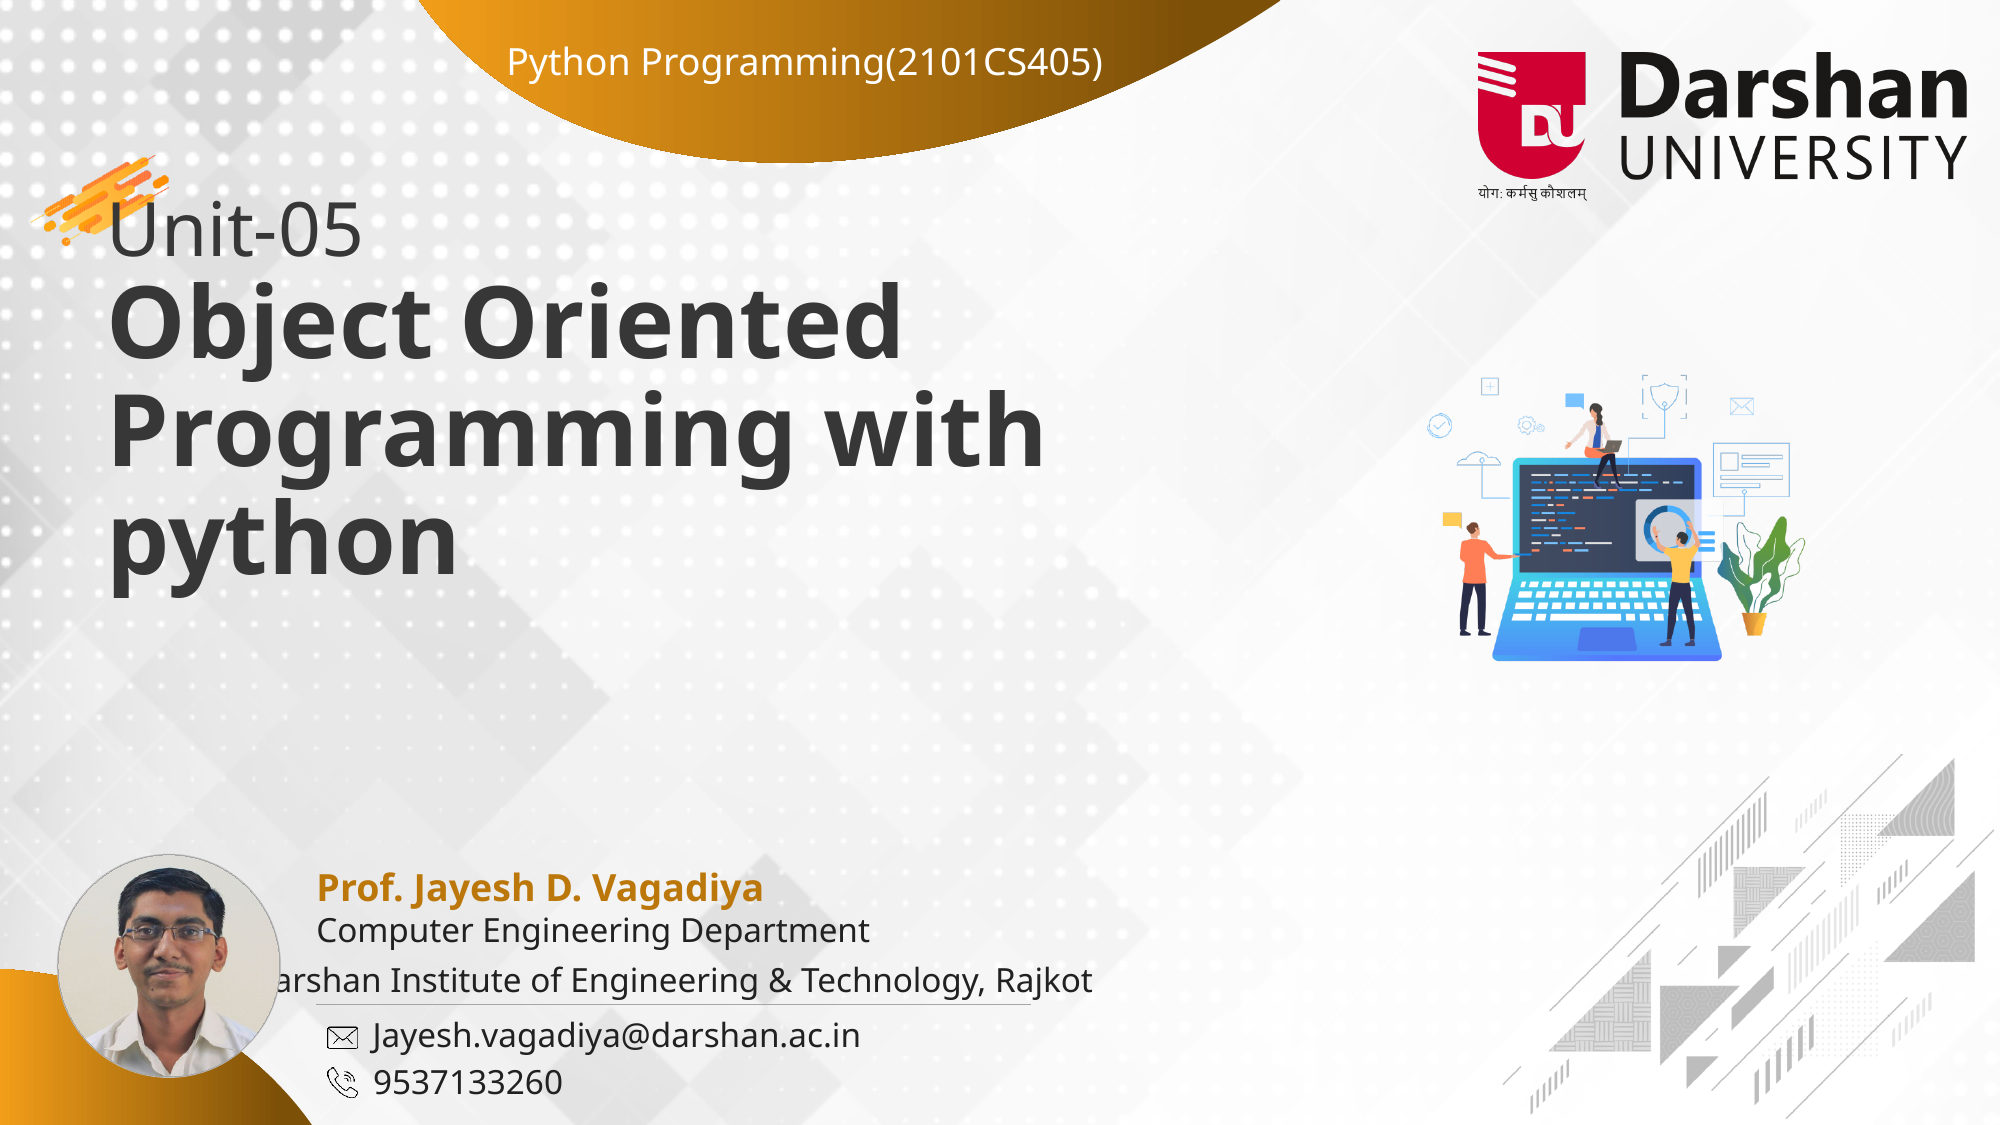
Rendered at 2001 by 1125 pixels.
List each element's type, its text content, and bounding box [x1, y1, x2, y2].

title Unit-05 Object Oriented Programming with python [91, 184, 1246, 608]
list Computer Engineering Department [301, 913, 915, 956]
list Prof. Jayesh D. Vagadiya [301, 865, 1217, 913]
picture [327, 1022, 357, 1053]
picture [327, 1067, 358, 1098]
list 9537133260 [358, 1059, 972, 1108]
picture [1478, 52, 1967, 201]
list Jayesh.vagadiya@darshan.ac.in [357, 1013, 971, 1061]
picture [57, 854, 280, 1077]
list Python Programming(2101CS405) [423, 3, 1186, 124]
picture [1384, 343, 1847, 692]
picture [10, 137, 189, 265]
